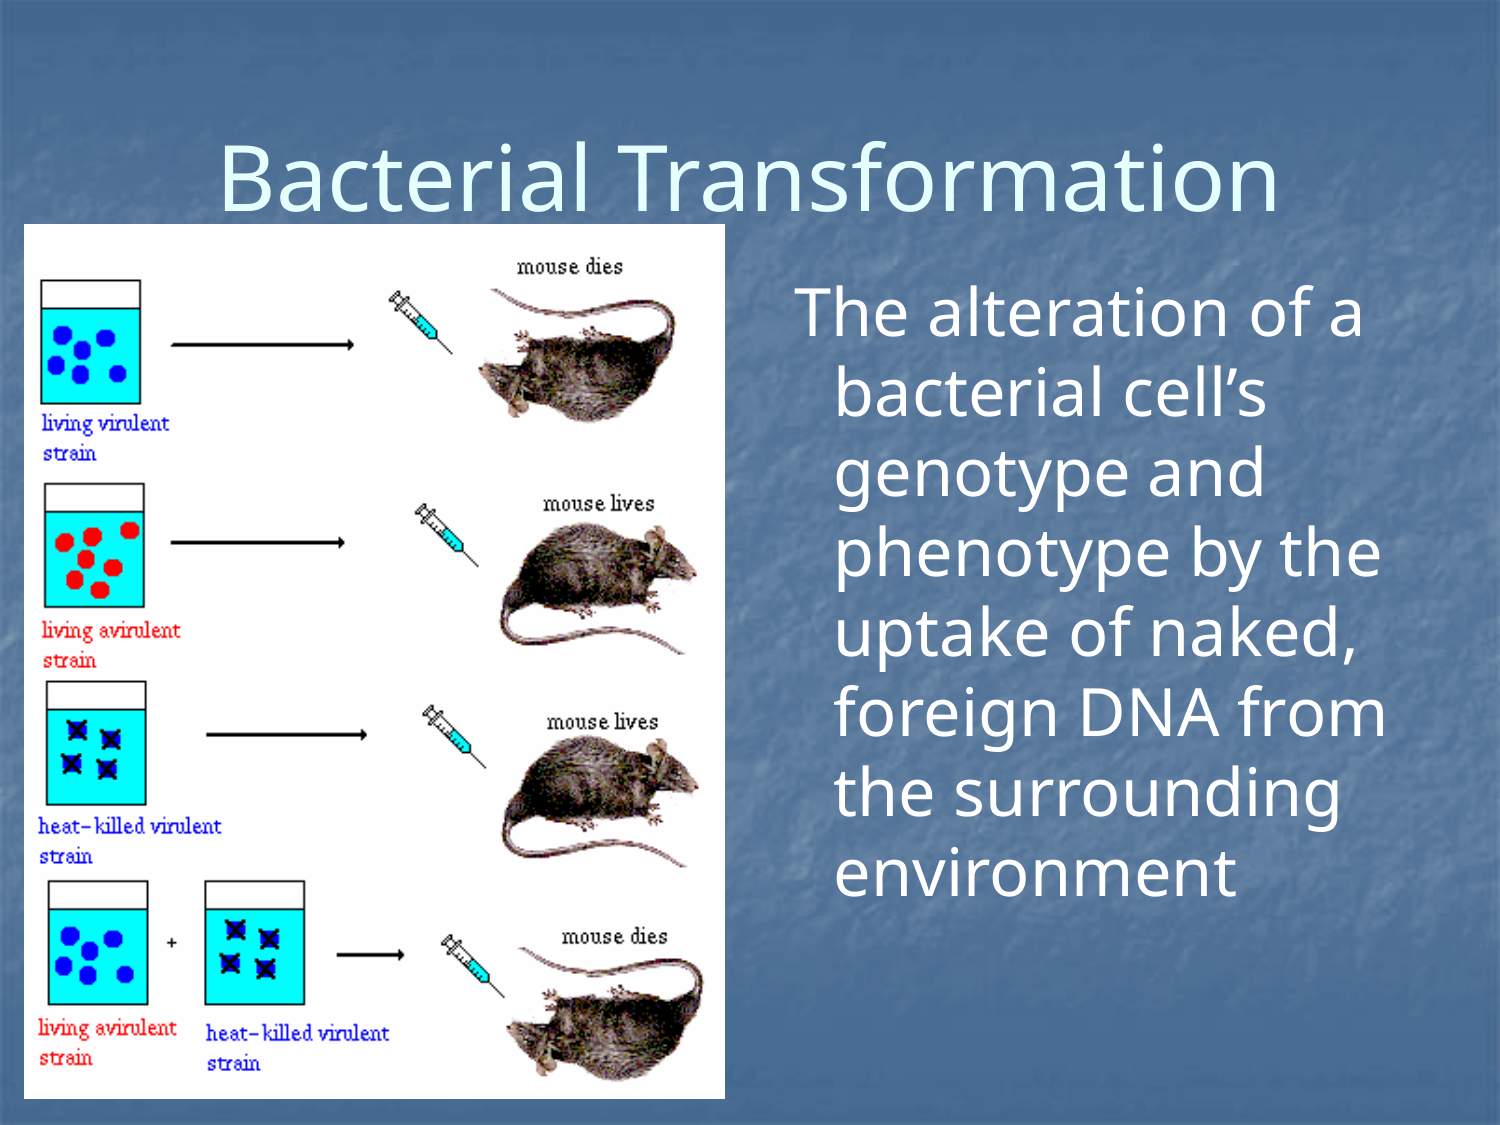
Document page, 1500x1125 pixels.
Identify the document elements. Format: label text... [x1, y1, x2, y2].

title Bacterial Transformation [74, 62, 1426, 288]
picture [24, 224, 726, 1099]
list The alteration of a bacterial cell’s genotype and phenotype by the uptake of naked, foreign DNA from the surrounding environment [762, 262, 1426, 1006]
